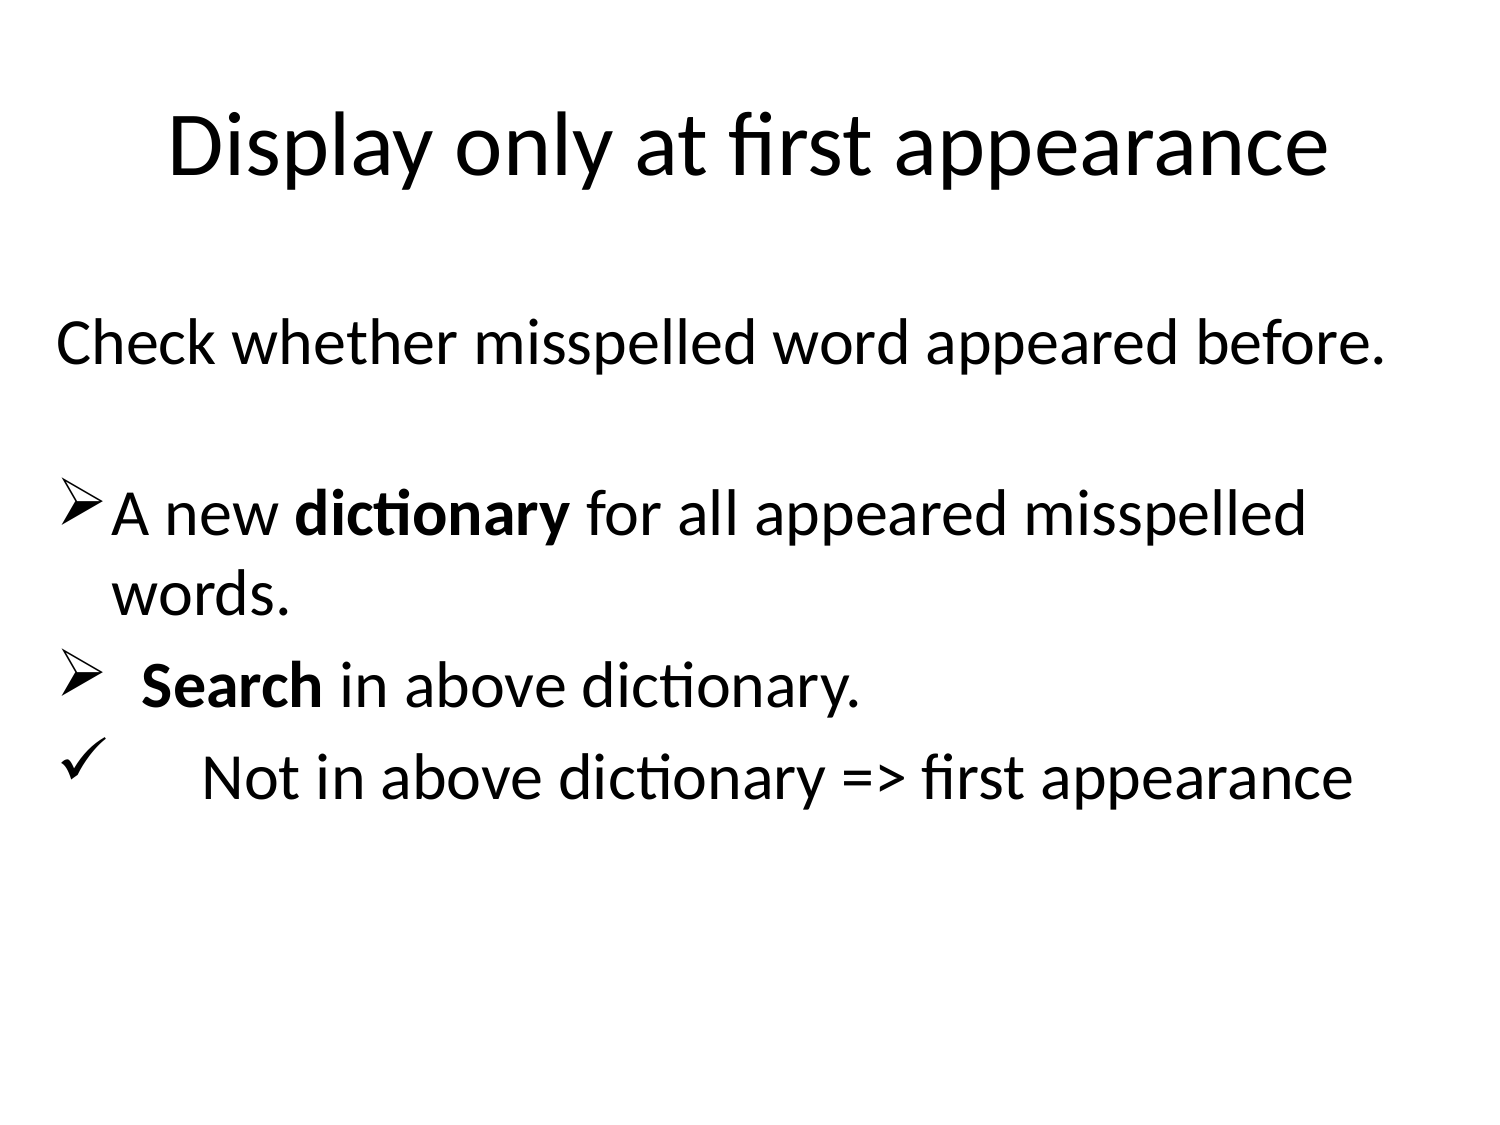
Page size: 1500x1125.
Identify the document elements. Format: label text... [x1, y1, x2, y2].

text_box Check whether misspelled word appeared before. A new dictionary for all appeared misspelled words. Search in above dictionary. Not in above dictionary => first appearance [41, 290, 1453, 823]
title Display only at first appearance [75, 45, 1425, 233]
